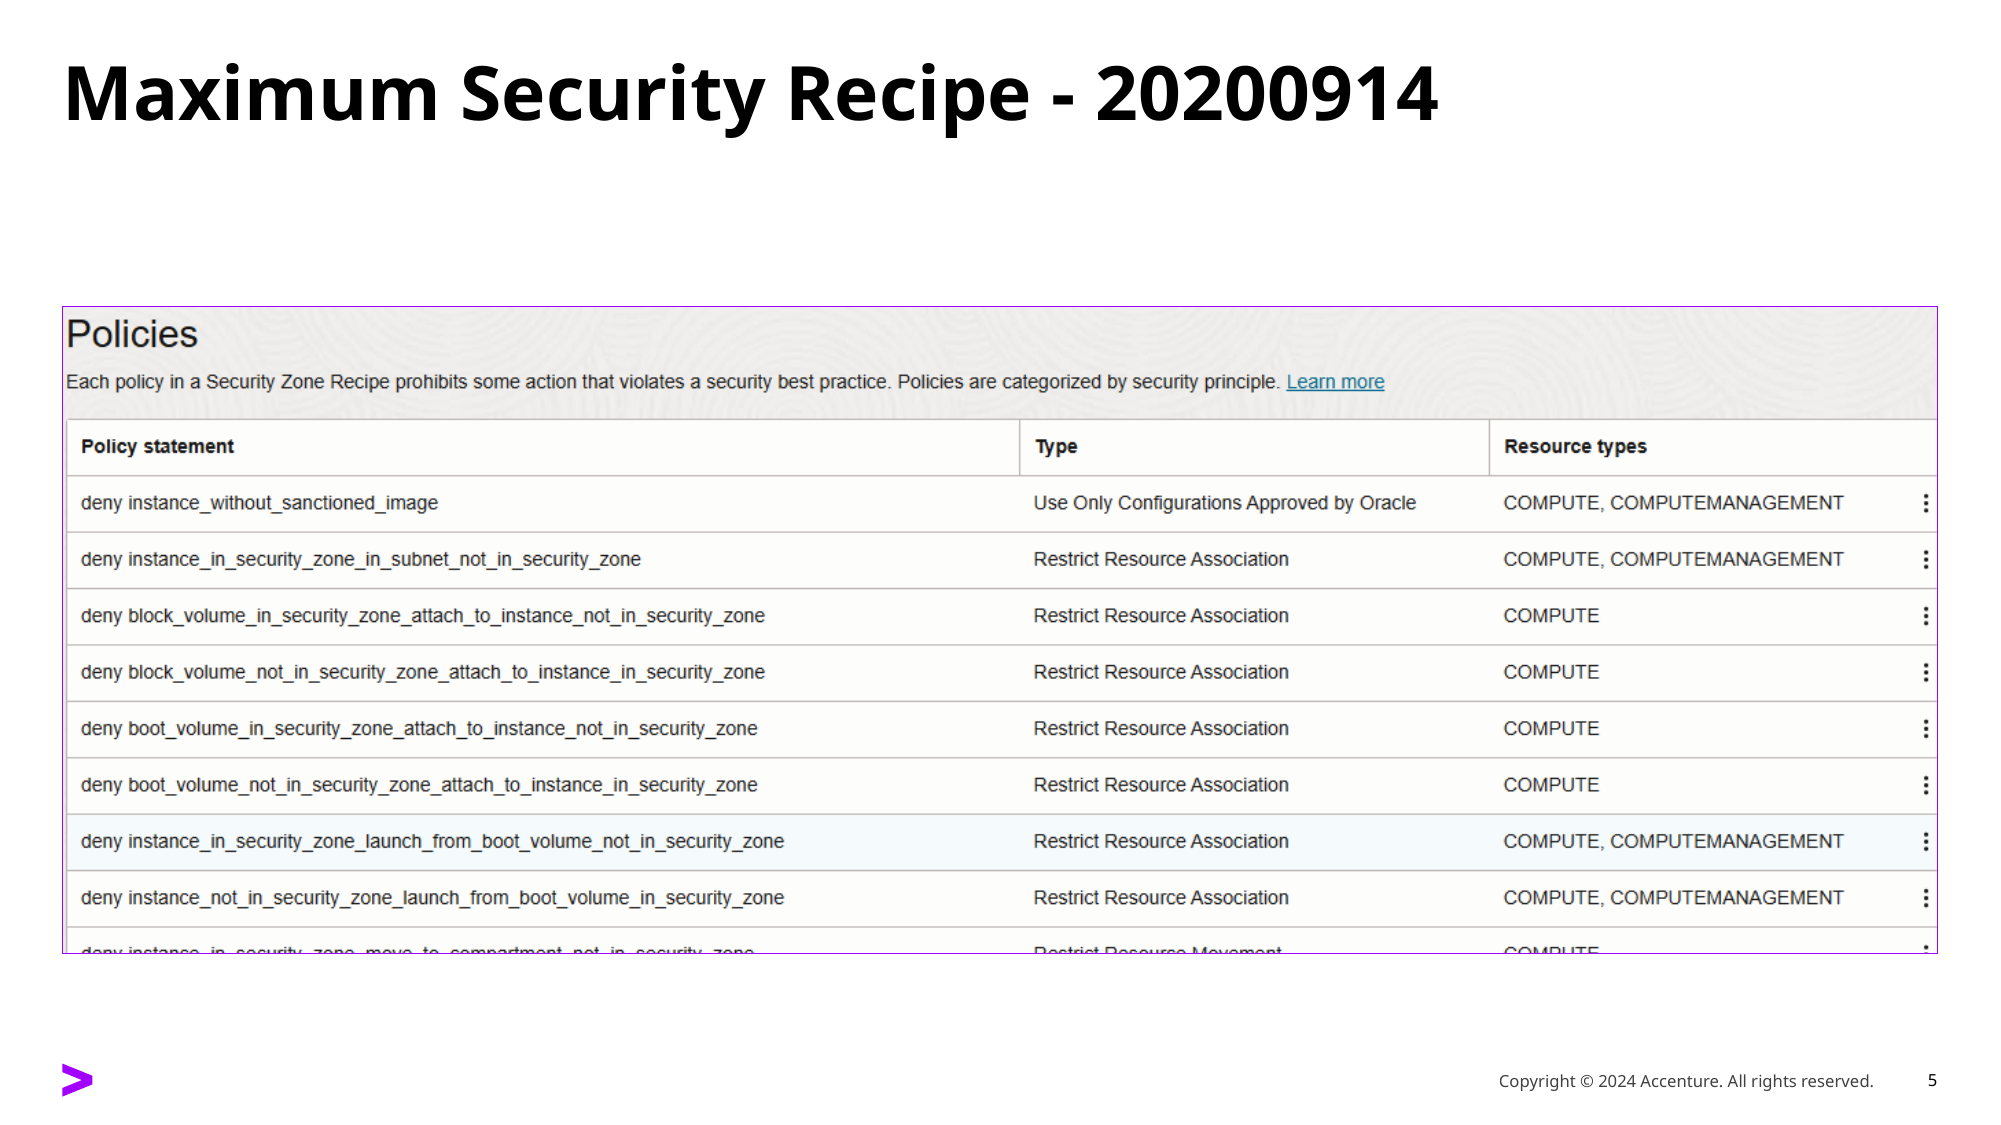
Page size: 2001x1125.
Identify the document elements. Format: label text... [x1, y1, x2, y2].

slide_number 5 [1883, 1064, 1938, 1098]
footer Copyright © 2024 Accenture. All rights reserved. [1200, 1064, 1875, 1097]
title Maximum Security Recipe - 20200914 [62, 62, 1938, 225]
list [62, 306, 1938, 954]
